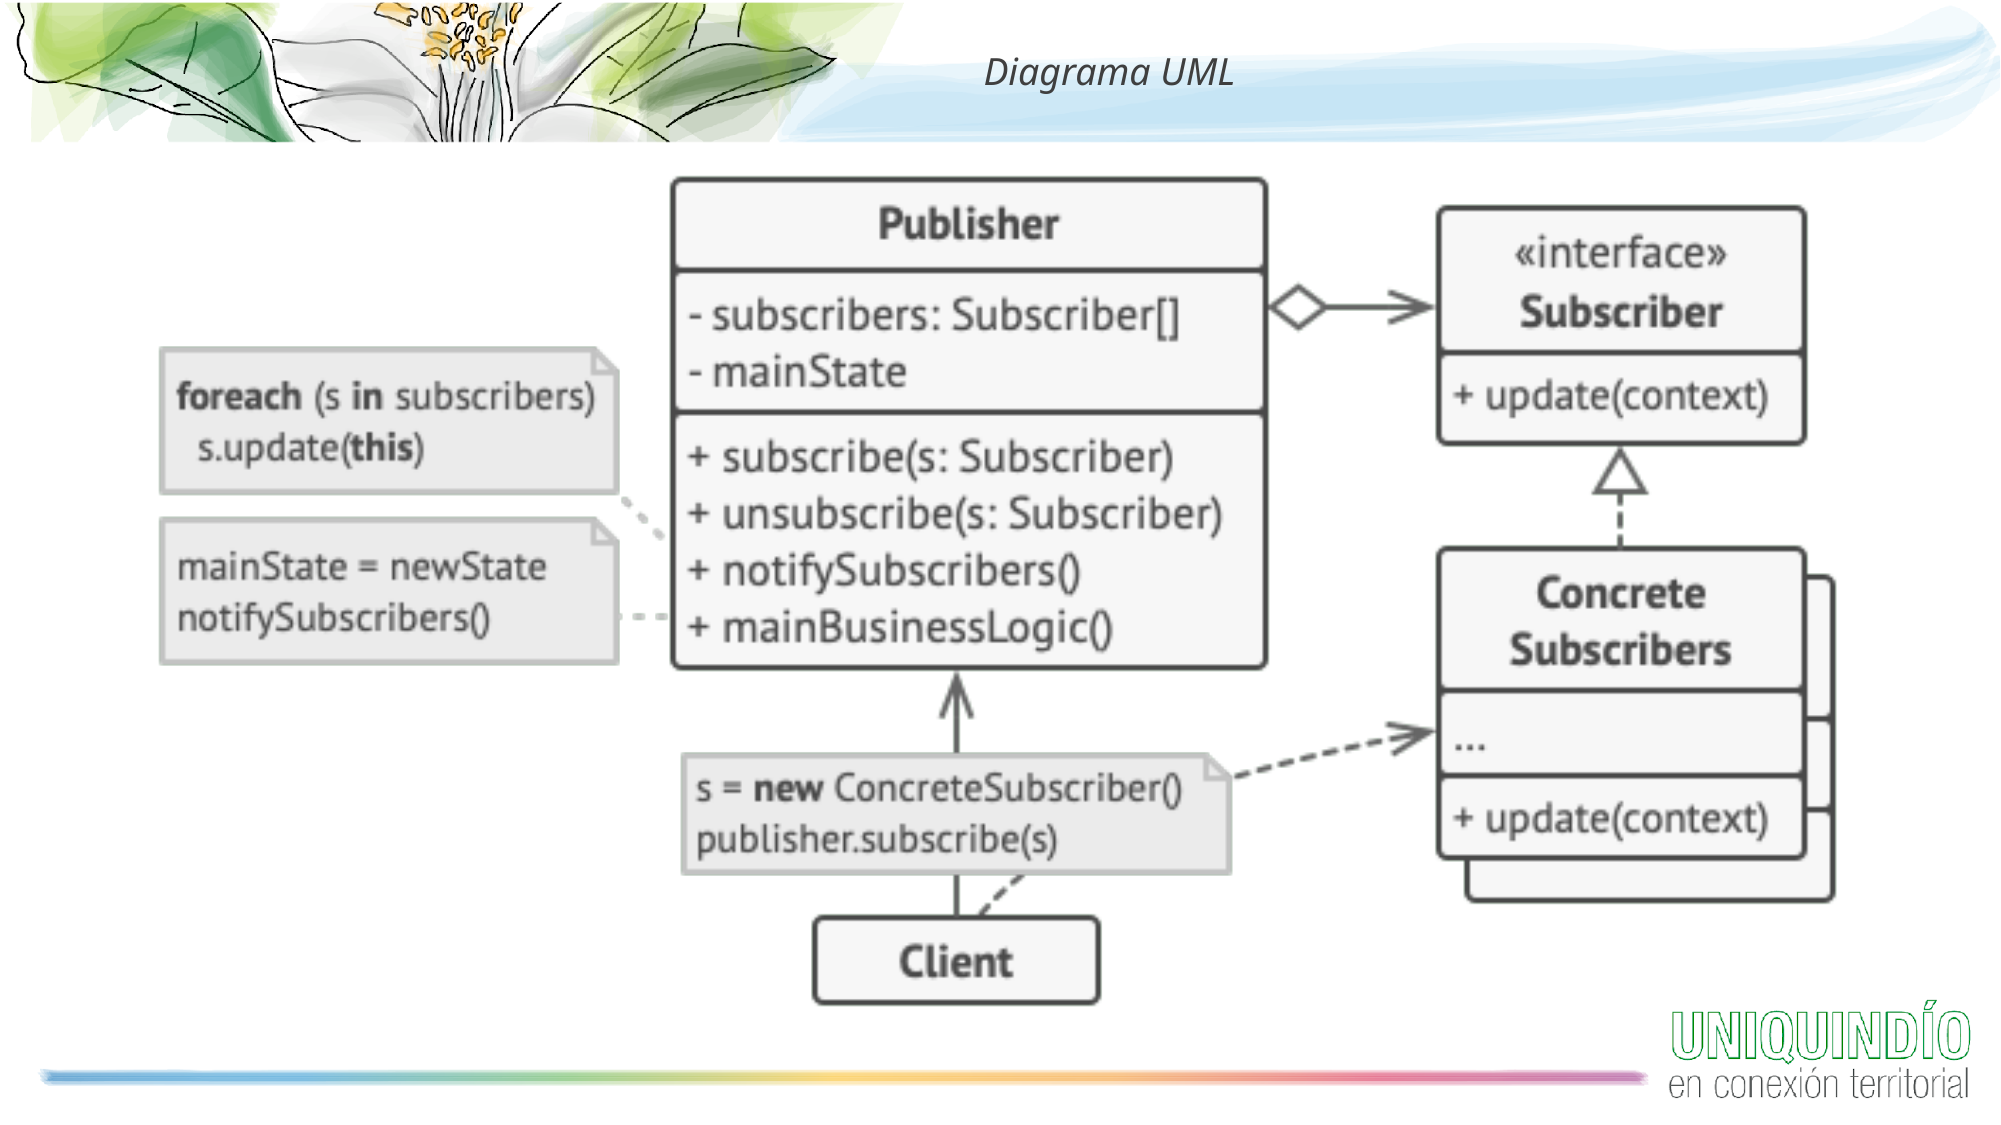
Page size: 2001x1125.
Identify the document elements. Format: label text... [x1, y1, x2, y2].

text_box Diagrama UML [968, 40, 1858, 101]
picture [0, 0, 2001, 1125]
